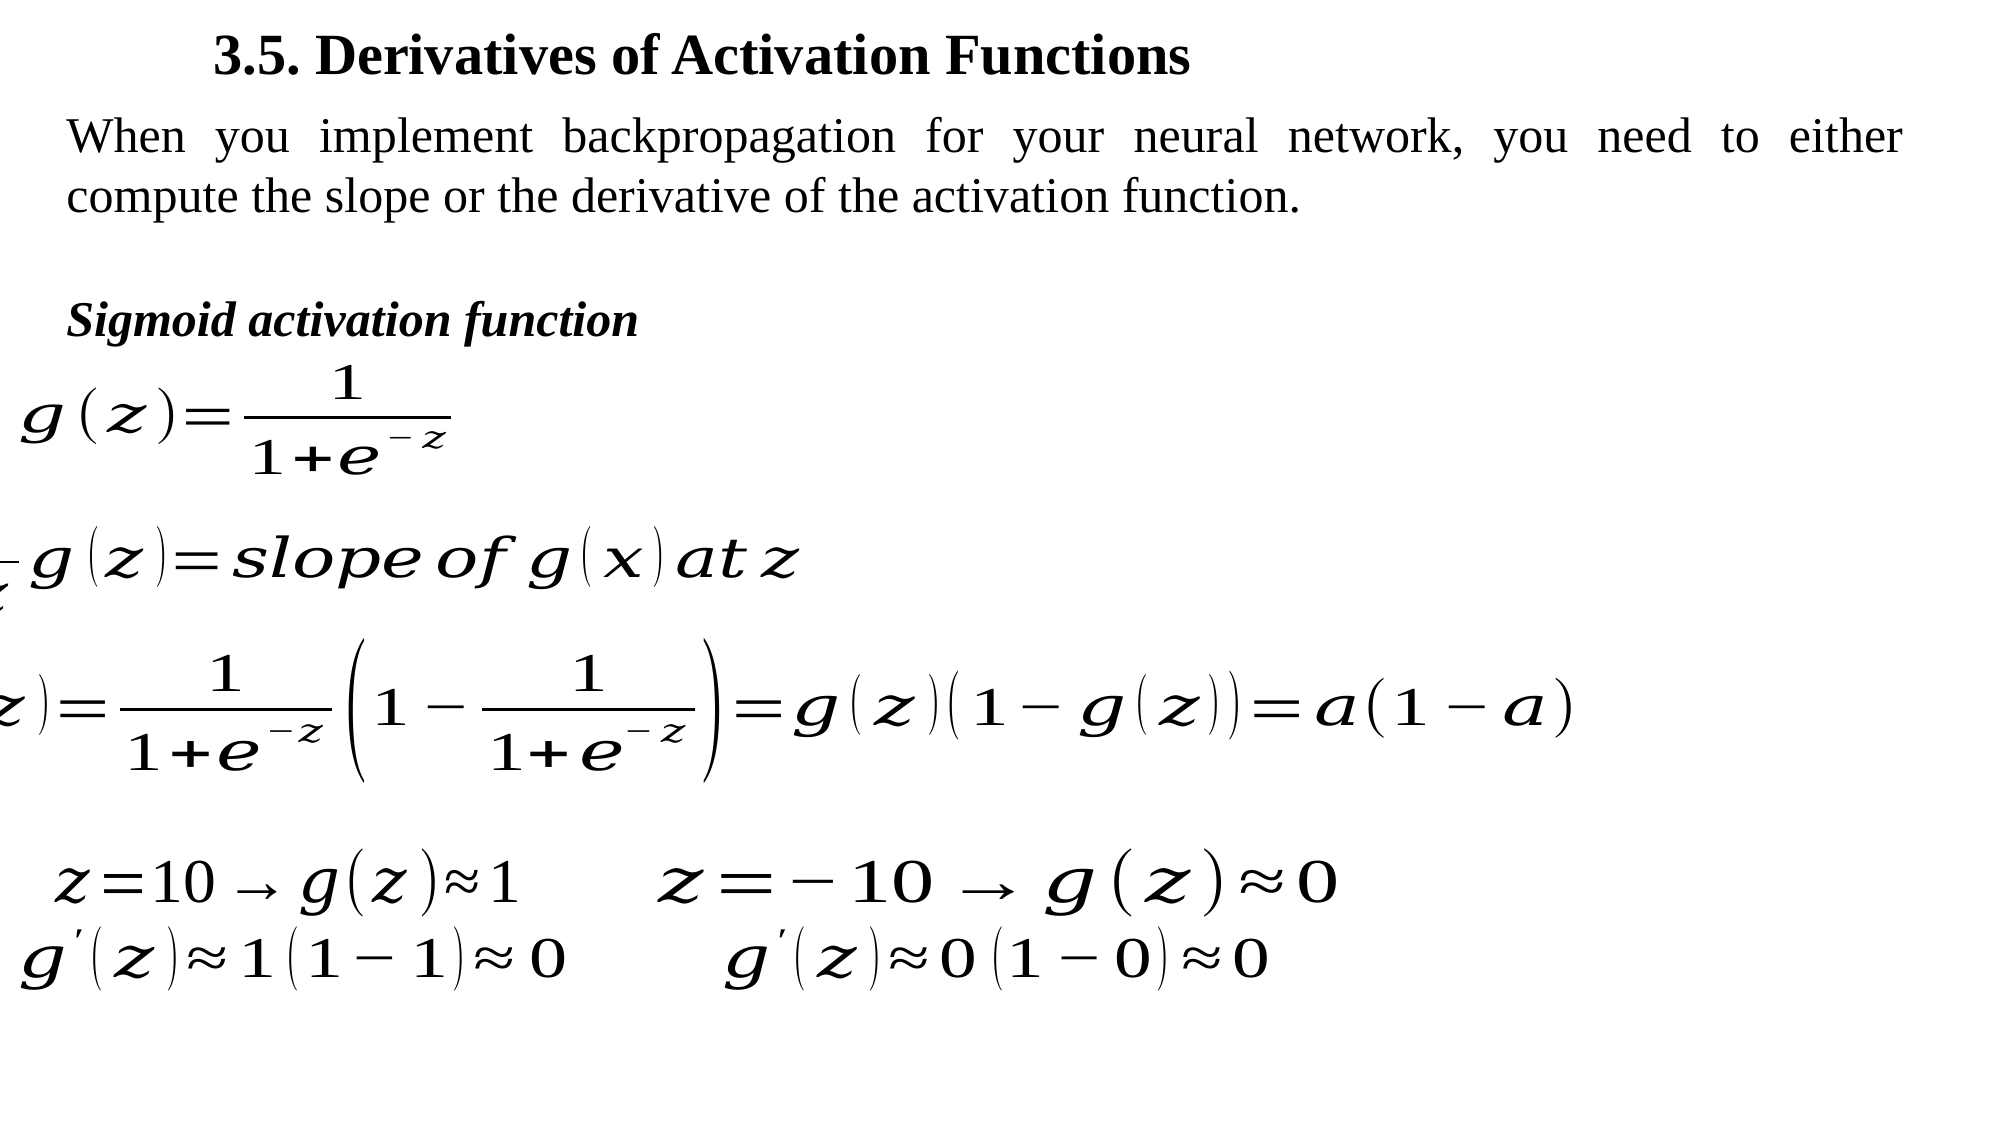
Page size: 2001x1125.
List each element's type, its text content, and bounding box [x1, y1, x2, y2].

text_box Sigmoid activation function [51, 278, 1920, 354]
text_box When you implement backpropagation for your neural network, you need to either compute the slope or the derivative of the activation function. [51, 94, 1920, 230]
text_box 3.5. Derivatives of Activation Functions [198, 8, 1708, 94]
